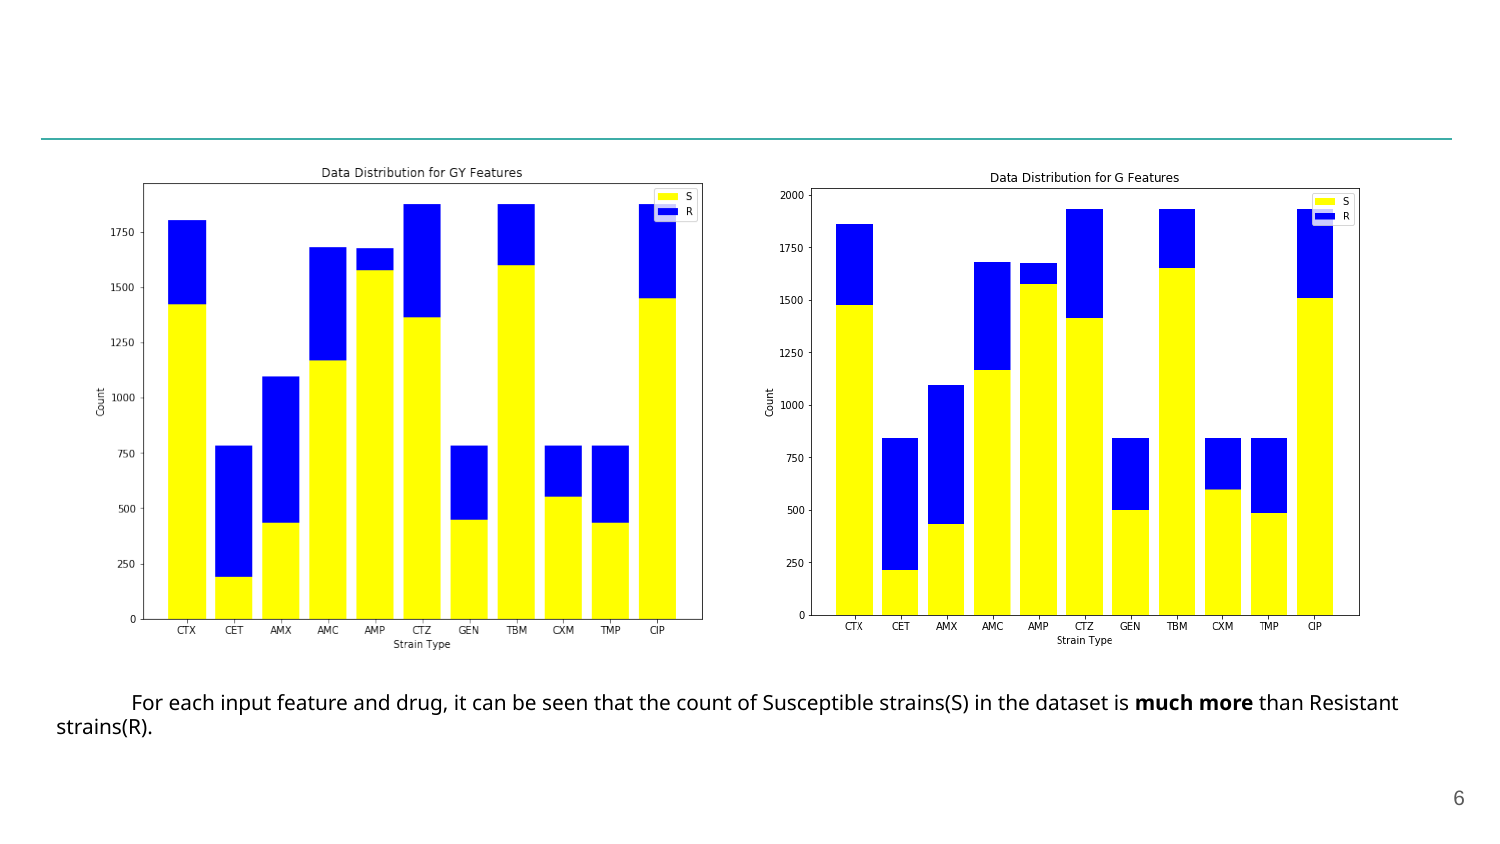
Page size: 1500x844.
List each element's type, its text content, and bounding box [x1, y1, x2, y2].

text_box For each input feature and drug, it can be seen that the count of Susceptible strains(S) in the dataset is much more than Resistant strains(R). [41, 674, 1427, 788]
picture [758, 165, 1365, 652]
slide_number ‹#› [1389, 764, 1480, 830]
picture [88, 160, 708, 657]
